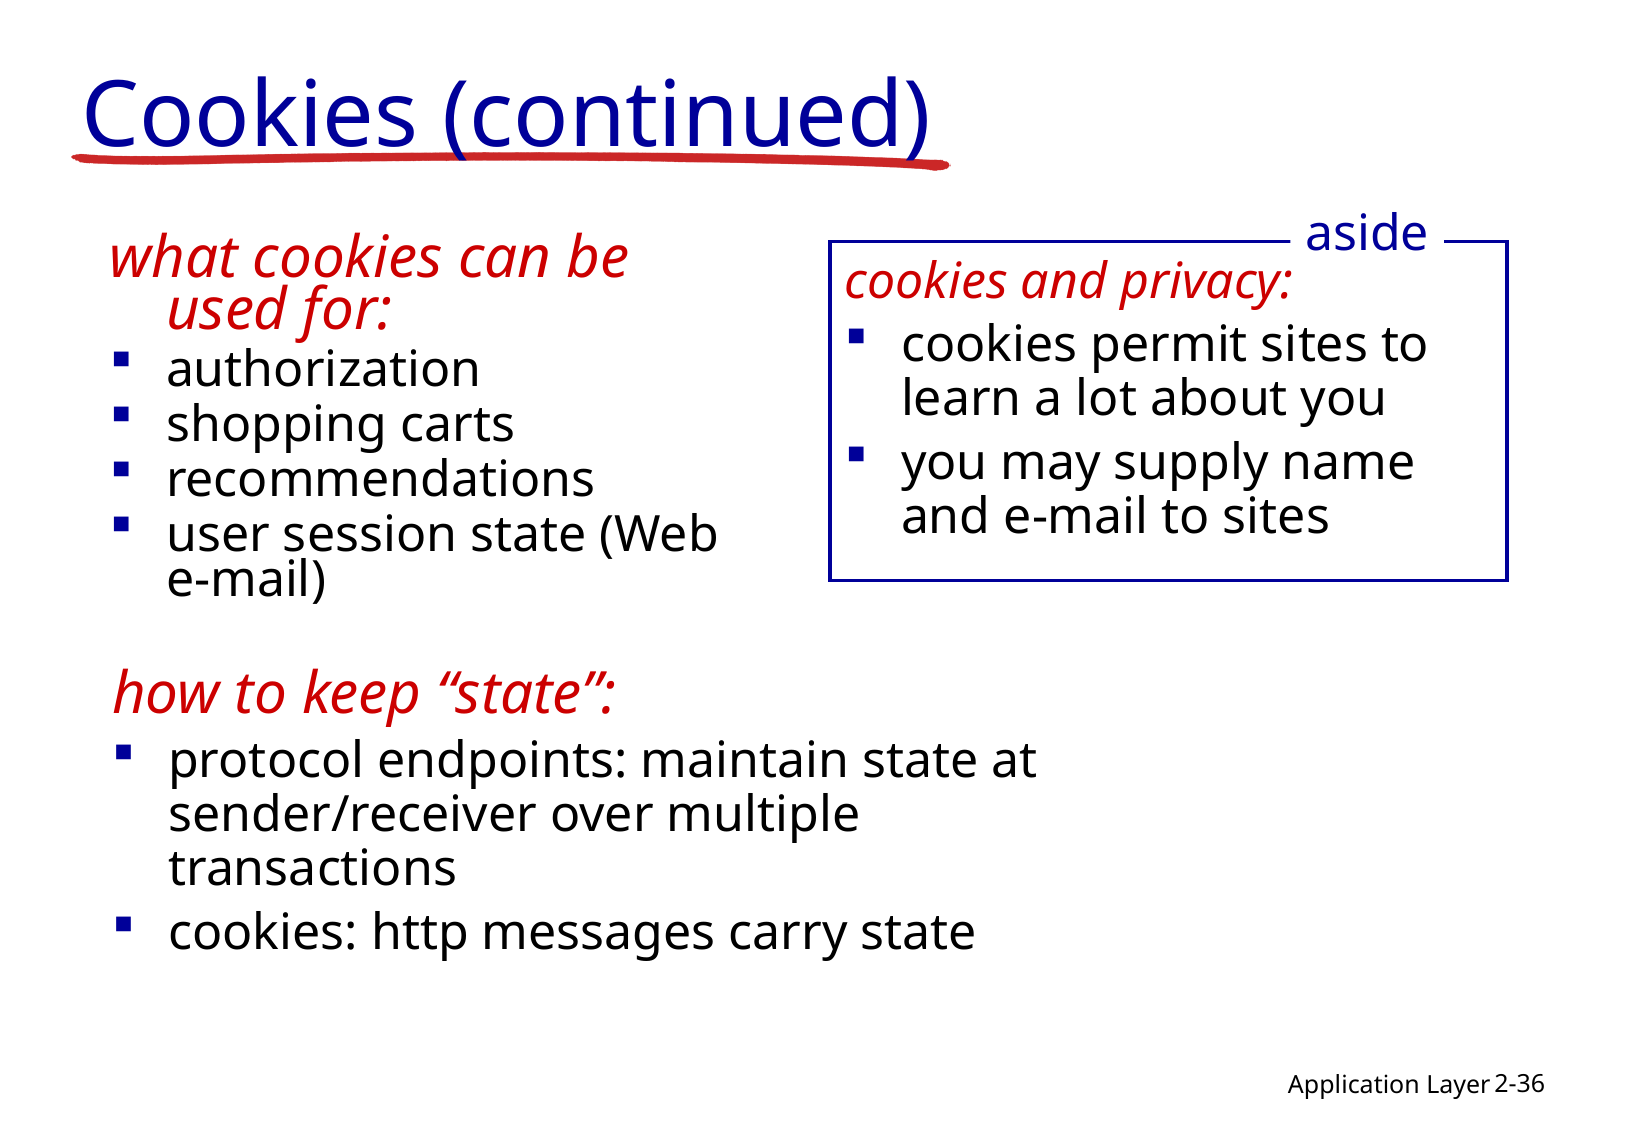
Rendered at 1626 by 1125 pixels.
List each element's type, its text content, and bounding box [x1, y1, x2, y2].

slide_number 2-36 [1479, 1059, 1600, 1106]
footer Application Layer [990, 1060, 1506, 1109]
text_box how to keep “state”: protocol endpoints: maintain state at sender/receiver over multiple transactions cookies: http messages carry state [97, 647, 1111, 1081]
text_box cookies and privacy: cookies permit sites to learn a lot about you you may supply name and e-mail to sites [830, 241, 1508, 581]
list what cookies can be used for: authorization shopping carts recommendations user session state (Web e-mail) [94, 227, 772, 662]
title Cookies (continued) [66, 34, 1448, 186]
text_box aside [1290, 193, 1444, 268]
picture [66, 147, 961, 177]
